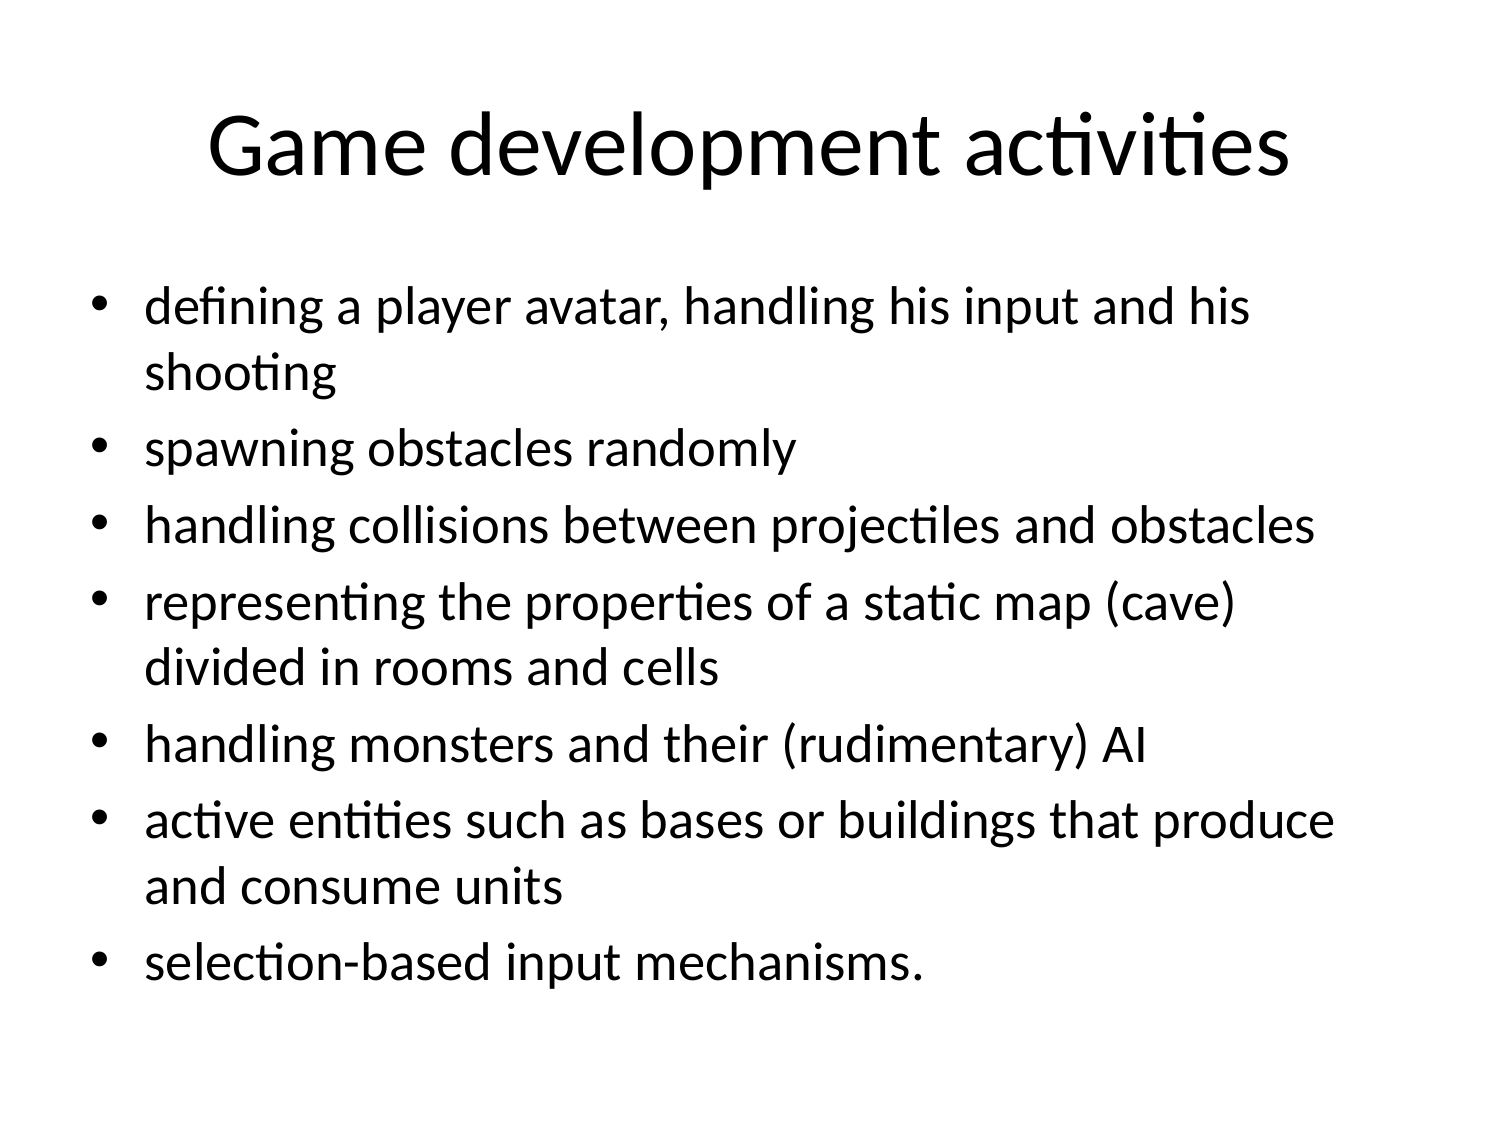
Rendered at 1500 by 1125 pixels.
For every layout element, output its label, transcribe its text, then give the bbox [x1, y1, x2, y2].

list defining a player avatar, handling his input and his shooting spawning obstacles randomly handling collisions between projectiles and obstacles representing the properties of a static map (cave) divided in rooms and cells handling monsters and their (rudimentary) AI active entities such as bases or buildings that produce and consume units selection-based input mechanisms. [75, 262, 1425, 1005]
title Game development activities [75, 45, 1425, 233]
